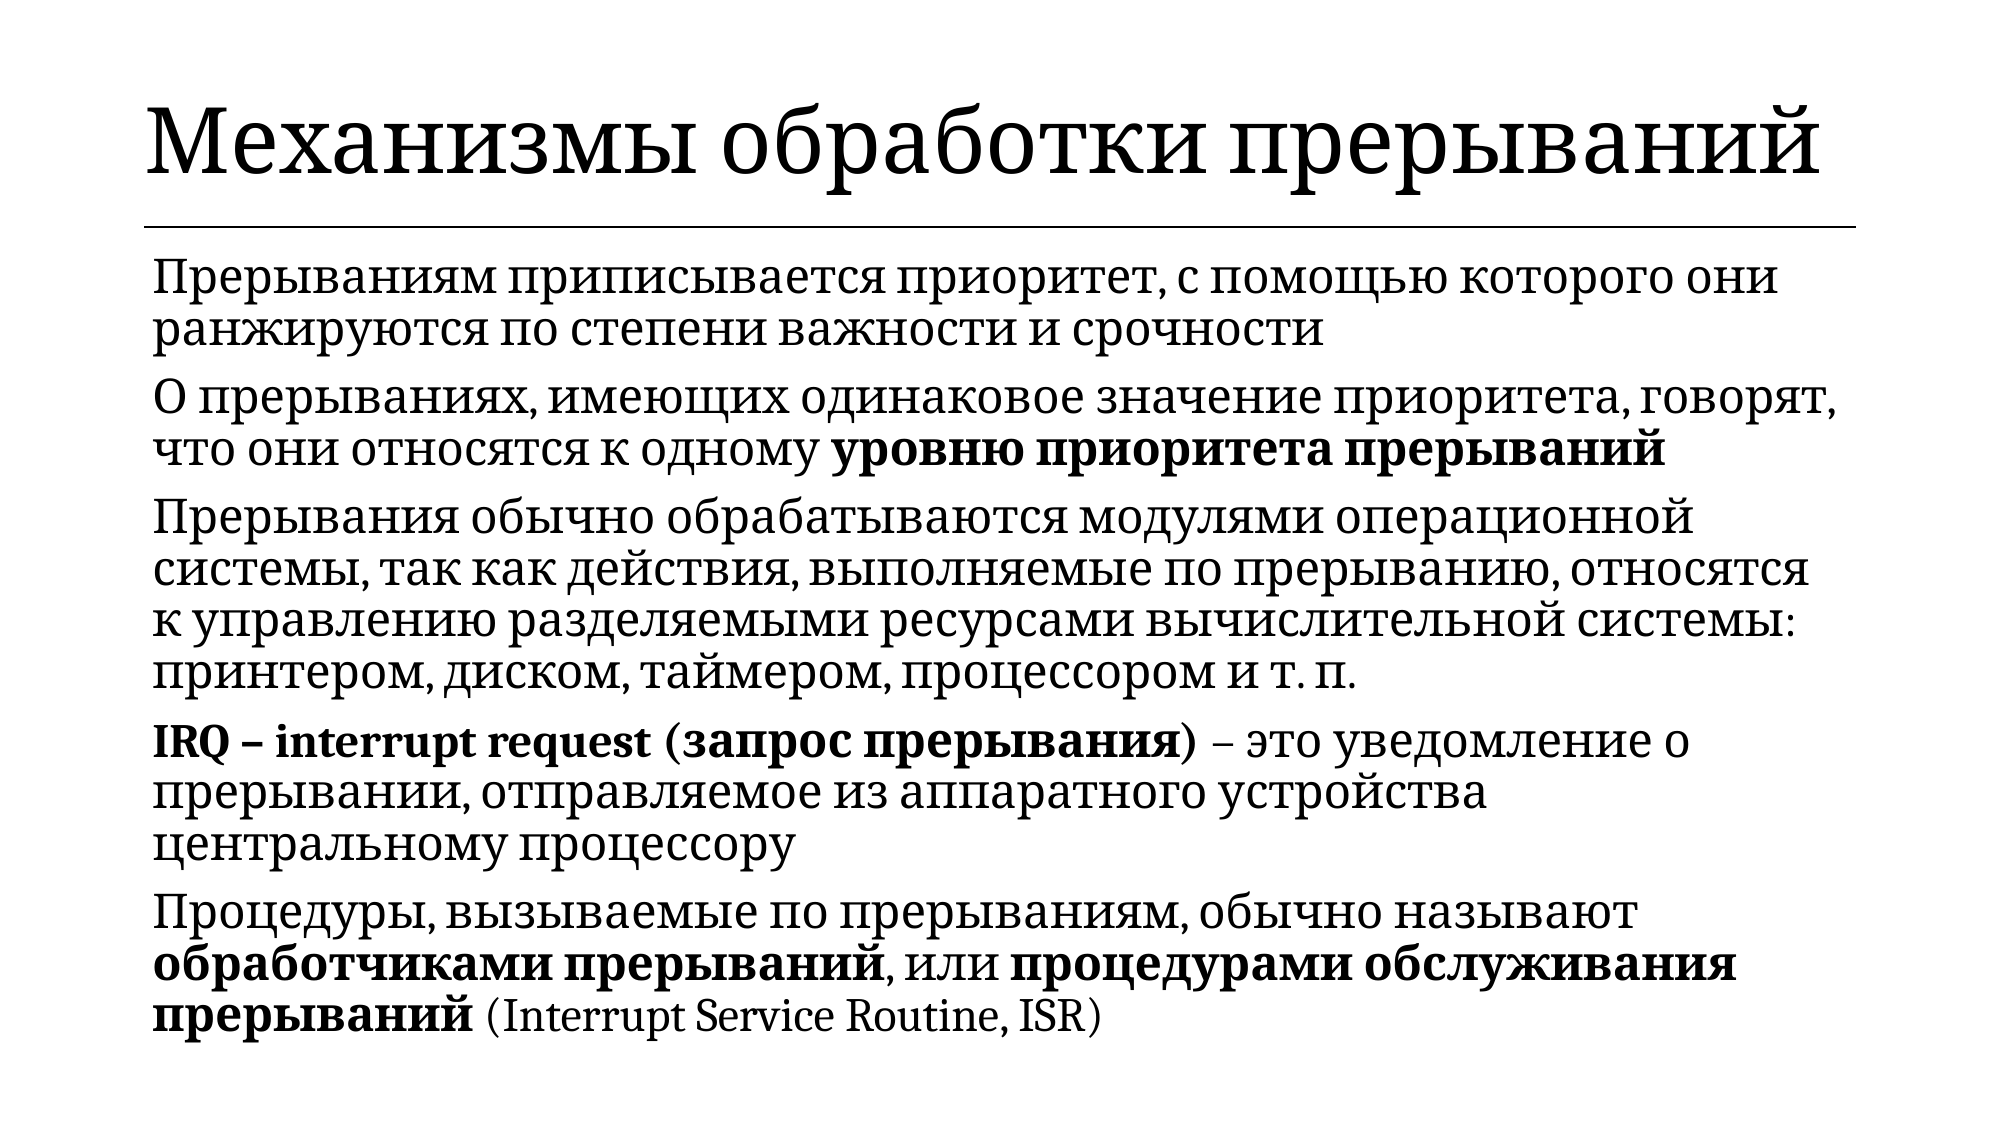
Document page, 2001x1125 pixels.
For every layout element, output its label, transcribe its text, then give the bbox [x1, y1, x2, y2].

table_header Механизмы обработки прерываний [144, 60, 1856, 226]
list Прерываниям приписывается приоритет, с помощью которого они ранжируются по степени важности и срочности О прерываниях, имеющих одинаковое значение приоритета, говорят, что они относятся к одному уровню приоритета прерываний Прерывания обычно обрабатываются модулями операционной системы, так как действия, выполняемые по прерыванию, относятся к управлению разделяемыми ресурсами вычислительной системы: принтером, диском, таймером, процессором и т. п. IRQ – interrupt request (запрос прерывания) – это уведомление о прерывании, отправляемое из аппаратного устройства центральному процессору Процедуры, вызываемые по прерываниям, обычно называют обработчиками прерываний, или процедурами обслуживания прерываний (Interrupt Service Routine, ISR) [137, 245, 1856, 1066]
